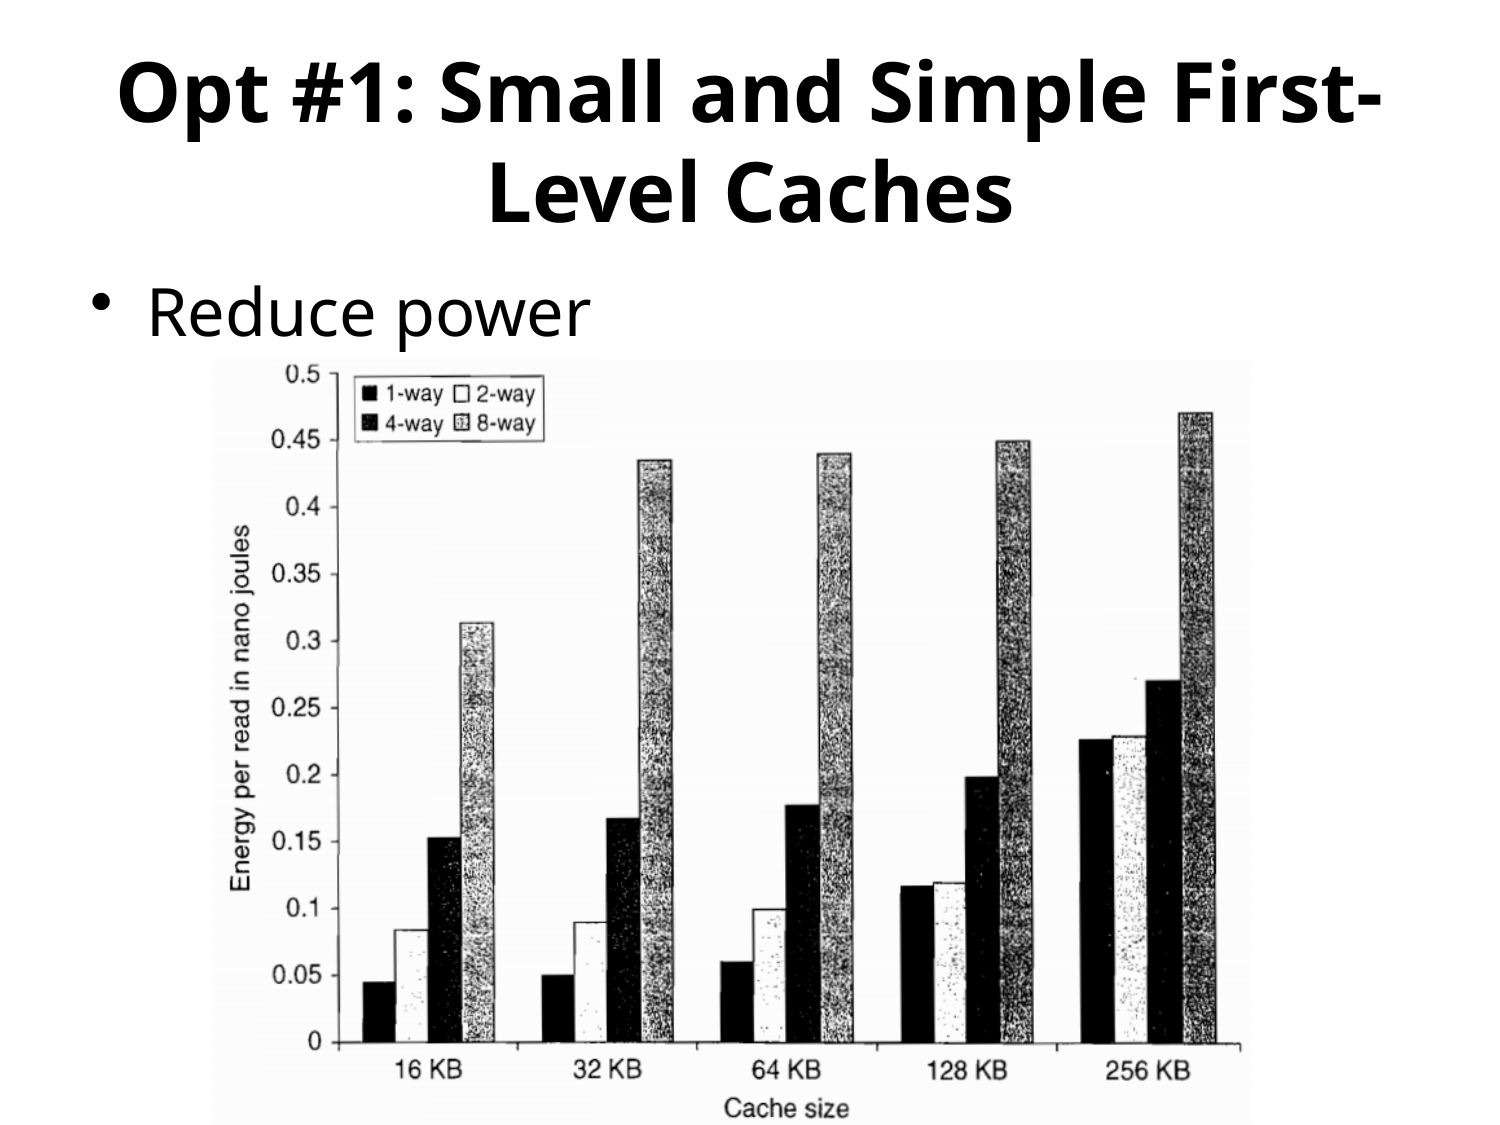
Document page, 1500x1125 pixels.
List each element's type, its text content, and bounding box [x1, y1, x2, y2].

picture [212, 358, 1251, 1125]
list Reduce power [75, 262, 1500, 1125]
title Opt #1: Small and Simple First-Level Caches [0, 45, 1500, 233]
